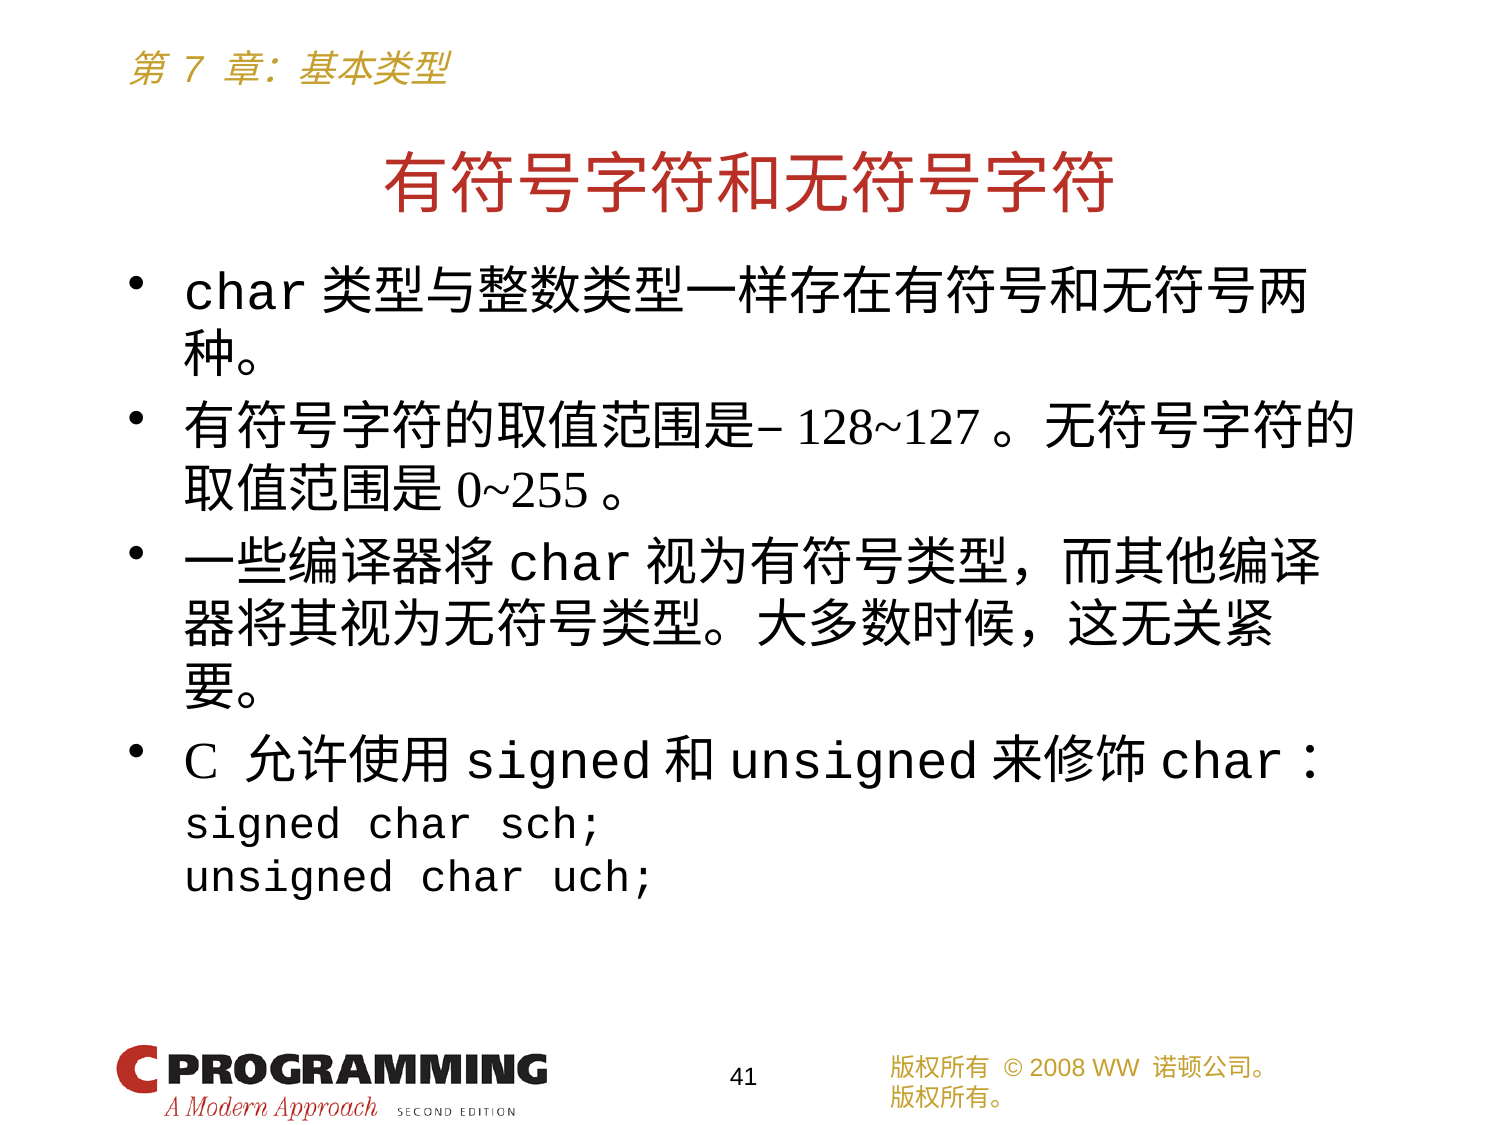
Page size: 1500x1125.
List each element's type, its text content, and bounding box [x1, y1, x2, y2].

picture [112, 1041, 550, 1123]
title 有符号字符和无符号字符 [112, 125, 1388, 238]
footer 版权所有 © 2008 WW 诺顿公司。 版权所有。 [874, 1043, 1388, 1119]
list char类型与整数类型一样存在有符号和无符号两种。 有符号字符的取值范围是–128~127。无符号字符的取值范围是0~255。 一些编译器将char视为有符号类型，而其他编译器将其视为无符号类型。大多数时候，这无关紧要。 C 允许使用signed和unsigned来修饰char： signed char sch; unsigned char uch; [112, 249, 1388, 1038]
slide_number 41 [687, 1049, 801, 1101]
